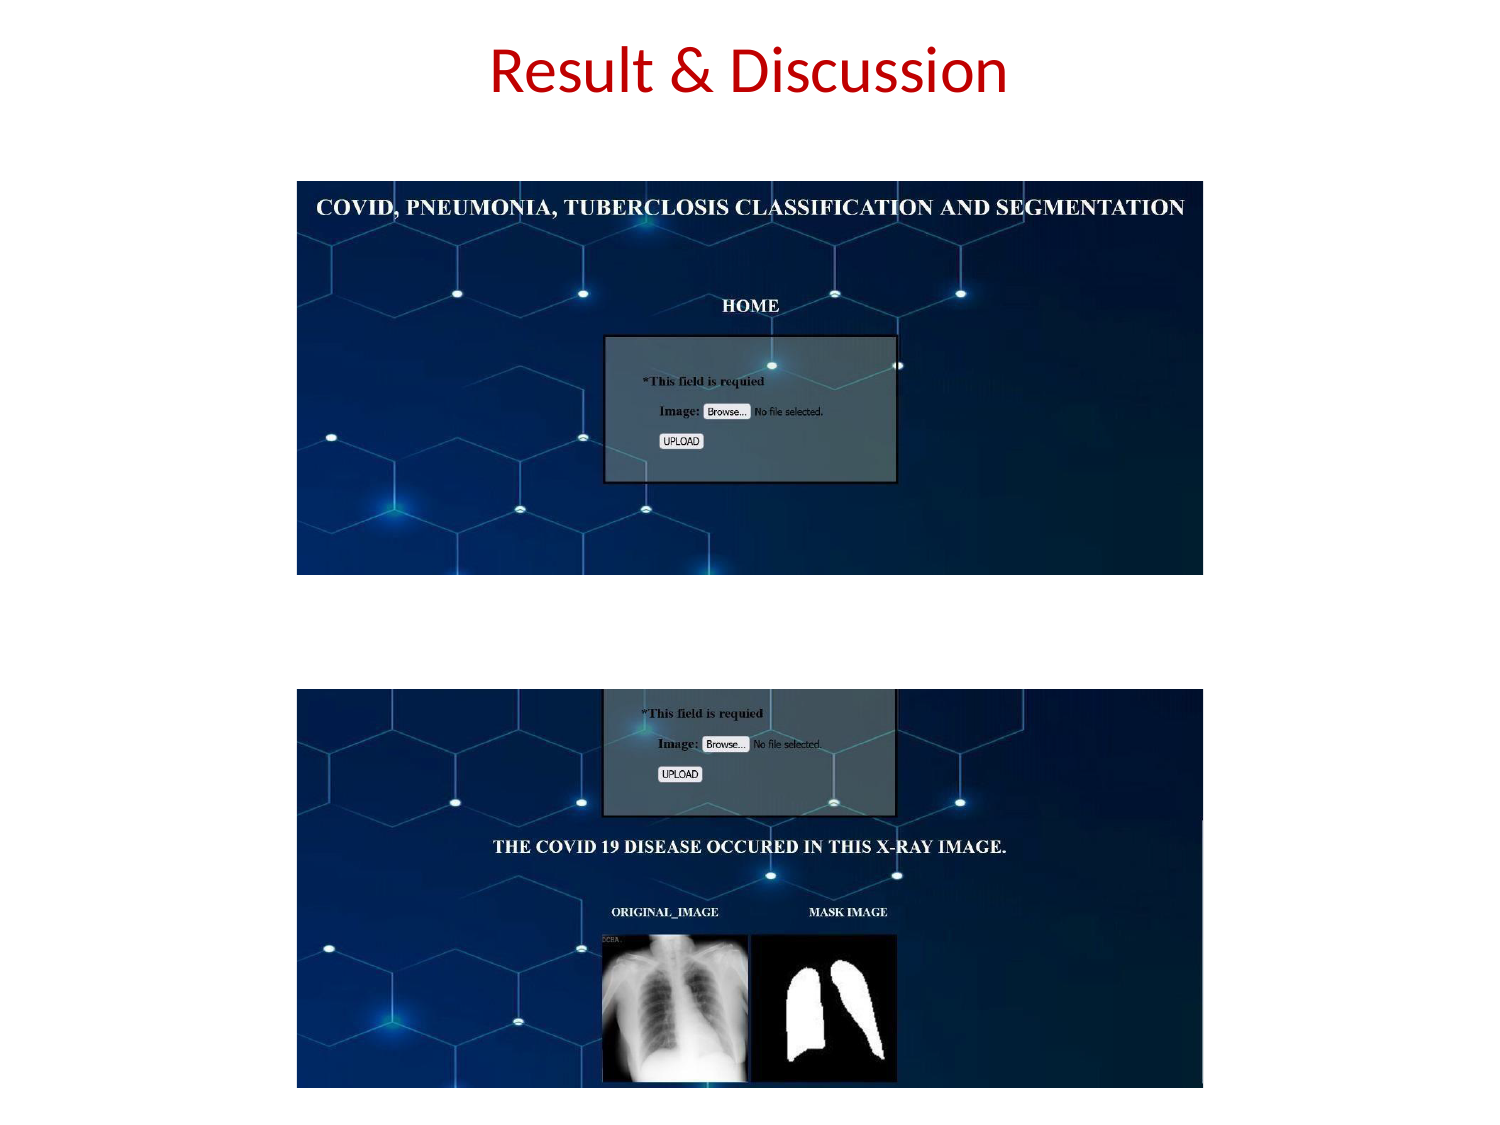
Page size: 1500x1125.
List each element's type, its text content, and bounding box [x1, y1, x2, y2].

picture [296, 689, 1204, 1088]
title Result & Discussion [103, 27, 1397, 115]
picture [296, 181, 1204, 575]
